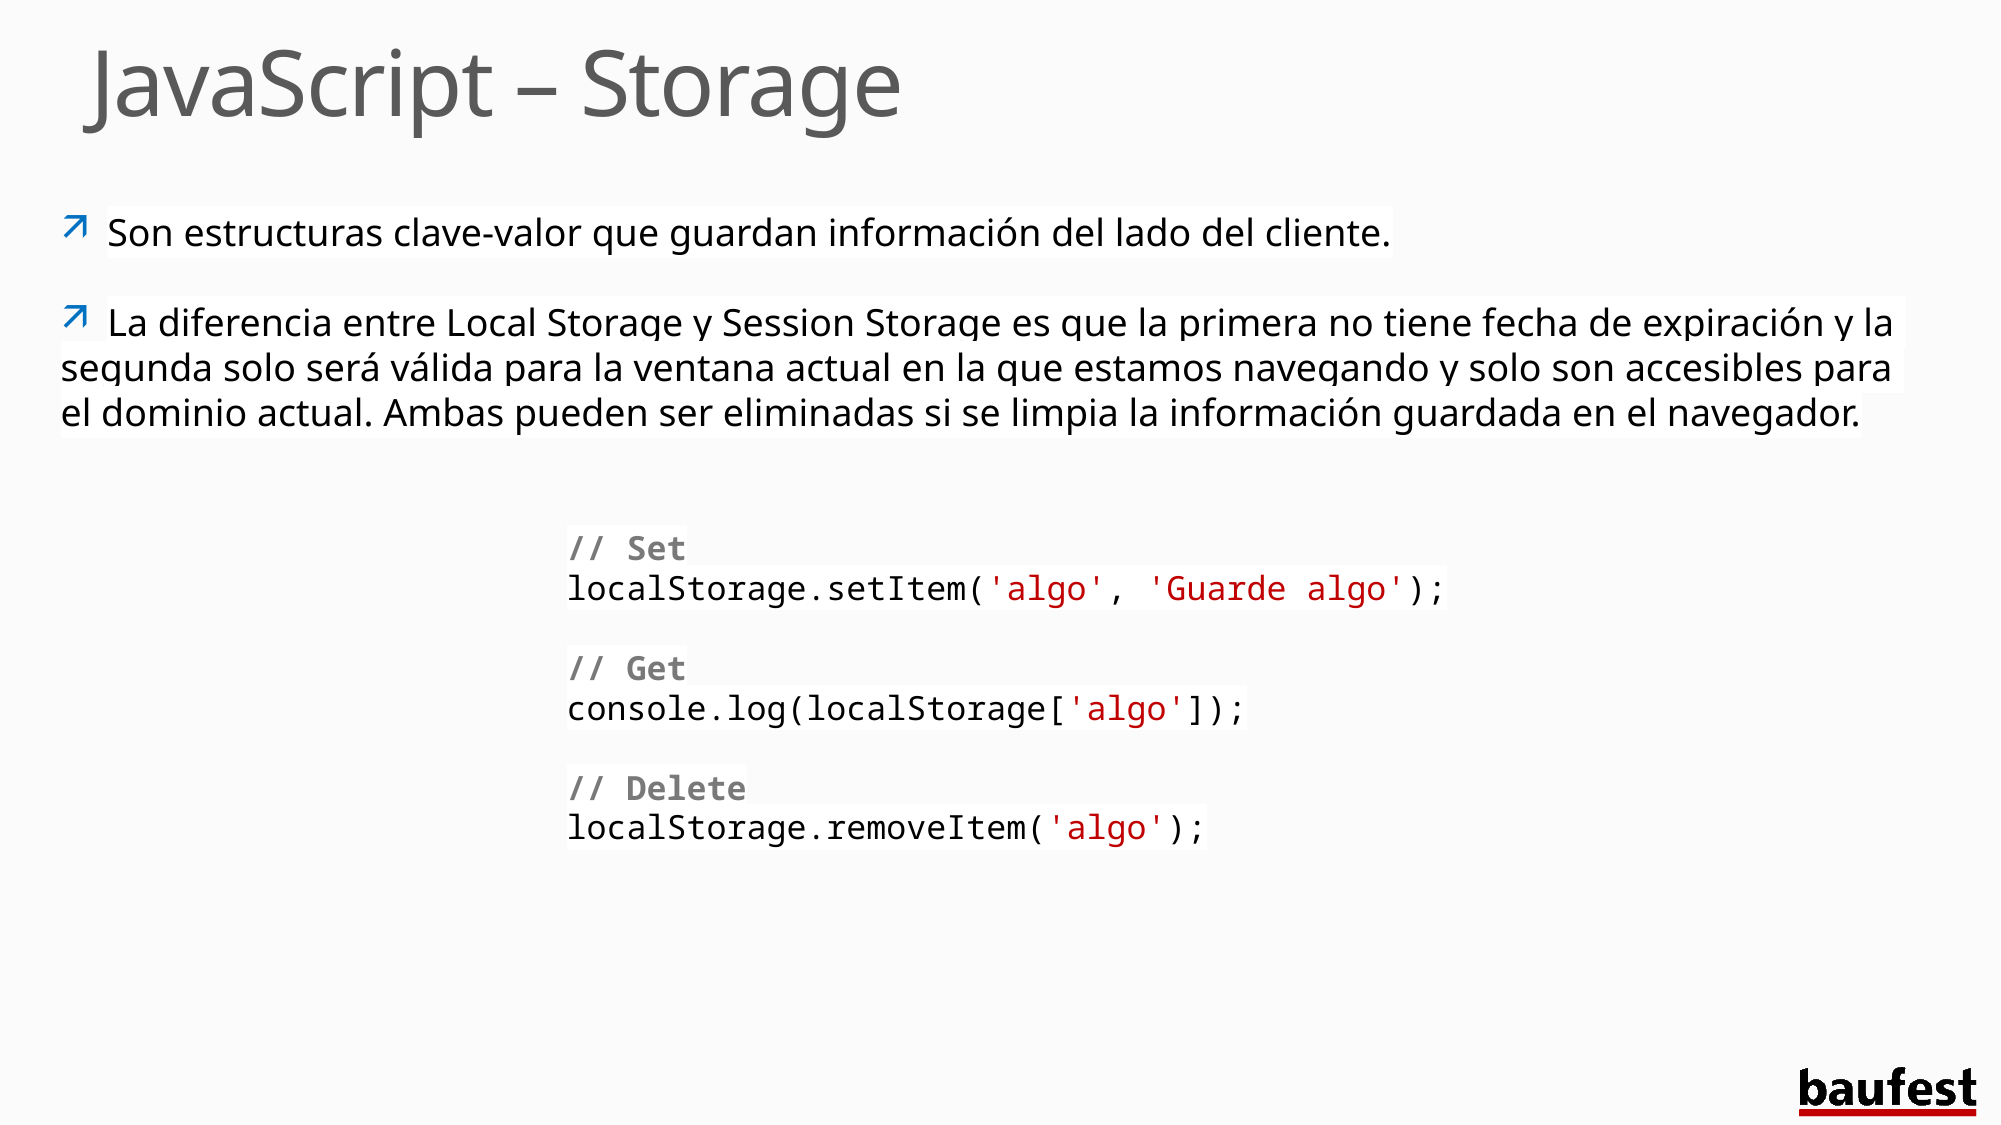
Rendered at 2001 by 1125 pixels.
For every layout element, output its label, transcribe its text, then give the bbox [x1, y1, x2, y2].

text_box // Set localStorage.setItem('algo', 'Guarde algo'); // Get console.log(localStorage['algo']); // Delete localStorage.removeItem('algo'); [566, 527, 1562, 847]
title JavaScript – Storage [90, 37, 1920, 138]
text_box Son estructuras clave-valor que guardan información del lado del cliente. La diferencia entre Local Storage y Session Storage es que la primera no tiene fecha de expiración y la segunda solo será válida para la ventana actual en la que estamos navegando y solo son accesibles para el dominio actual. Ambas pueden ser eliminadas si se limpia la información guardada en el navegador. [60, 208, 1906, 435]
picture [1799, 1066, 1977, 1117]
